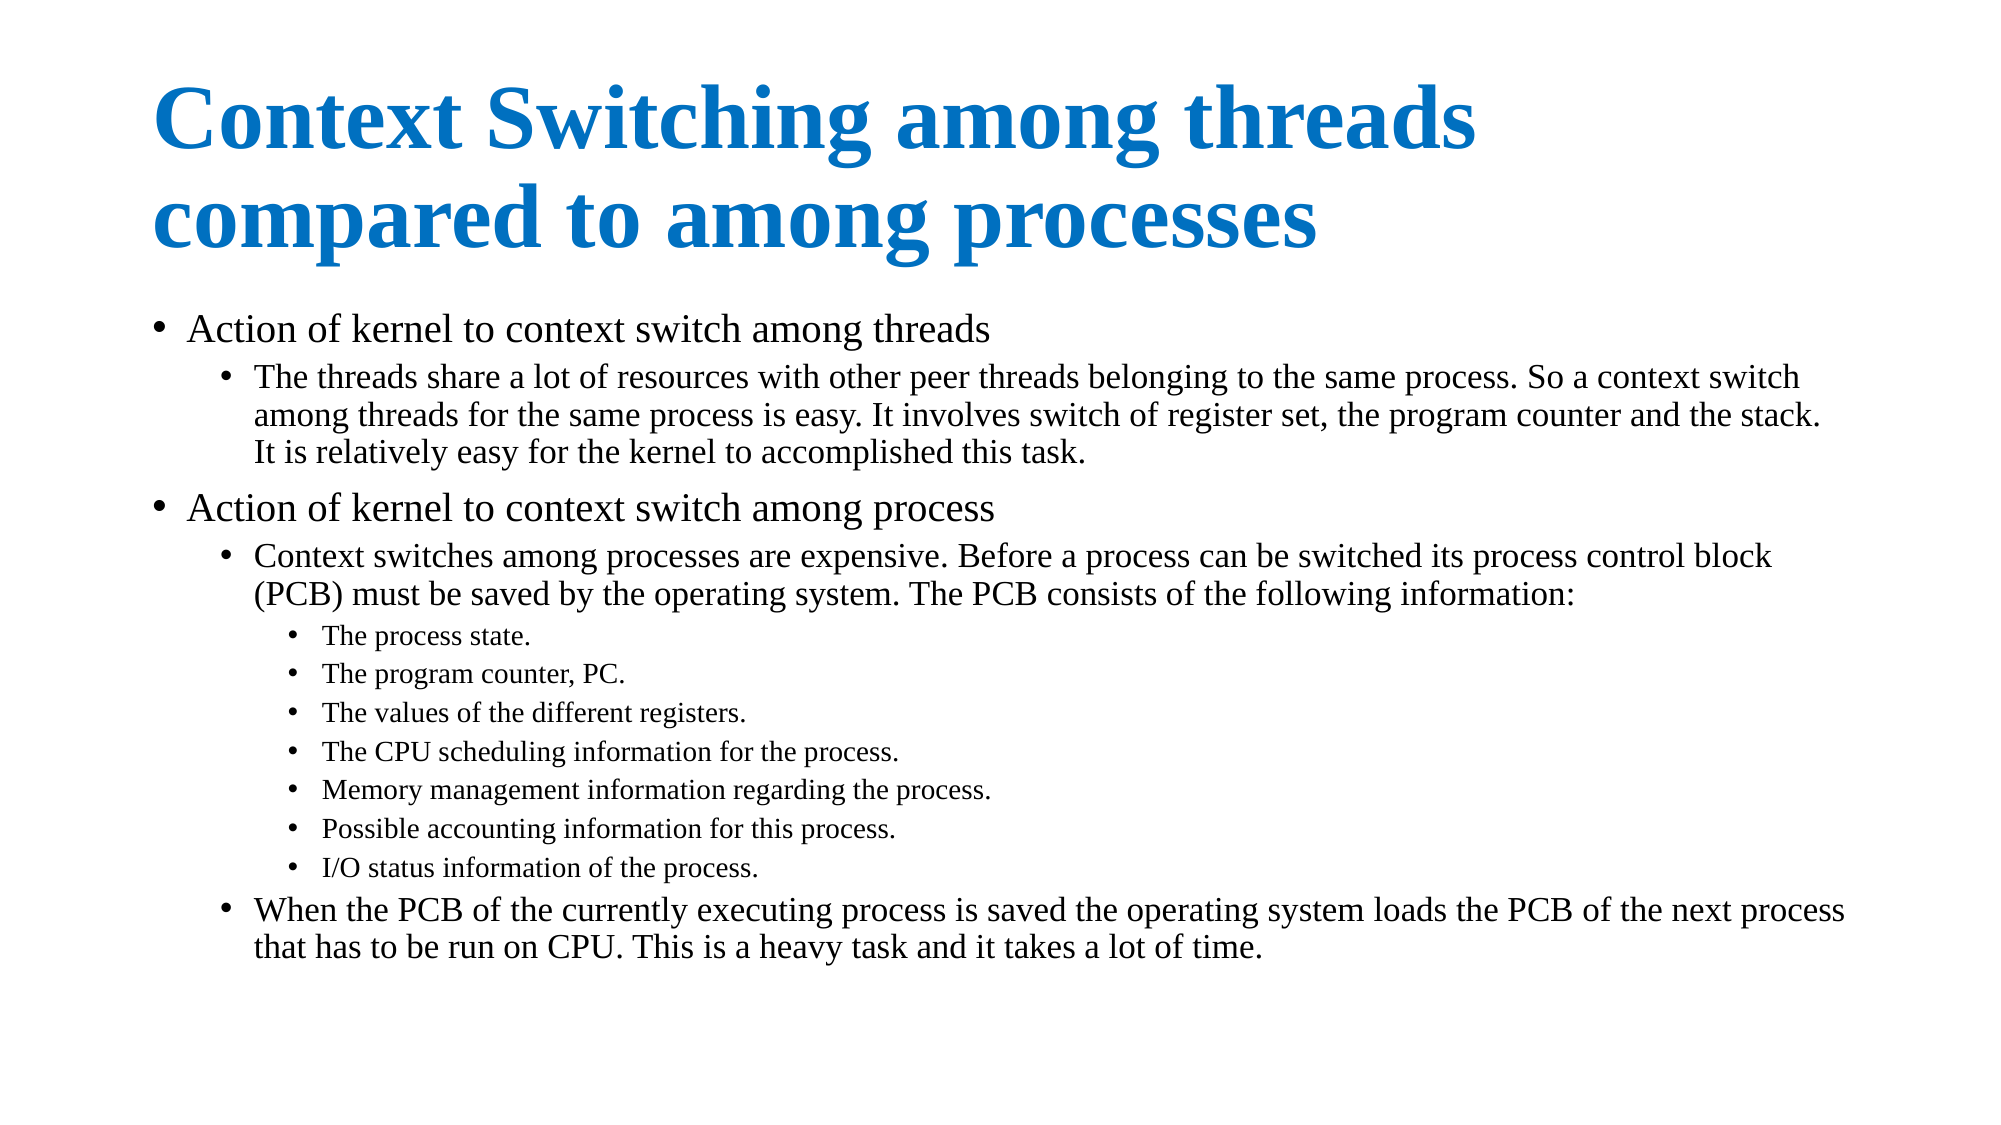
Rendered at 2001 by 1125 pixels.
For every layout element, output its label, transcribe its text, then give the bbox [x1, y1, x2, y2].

list Action of kernel to context switch among threads The threads share a lot of resources with other peer threads belonging to the same process. So a context switch among threads for the same process is easy. It involves switch of register set, the program counter and the stack. It is relatively easy for the kernel to accomplished this task. Action of kernel to context switch among process Context switches among processes are expensive. Before a process can be switched its process control block (PCB) must be saved by the operating system. The PCB consists of the following information: The process state. The program counter, PC. The values of the different registers. The CPU scheduling information for the process. Memory management information regarding the process. Possible accounting information for this process. I/O status information of the process. When the PCB of the currently executing process is saved the operating system loads the PCB of the next process that has to be run on CPU. This is a heavy task and it takes a lot of time. [137, 299, 1863, 1014]
title Context Switching among threads compared to among processes [137, 59, 1863, 278]
